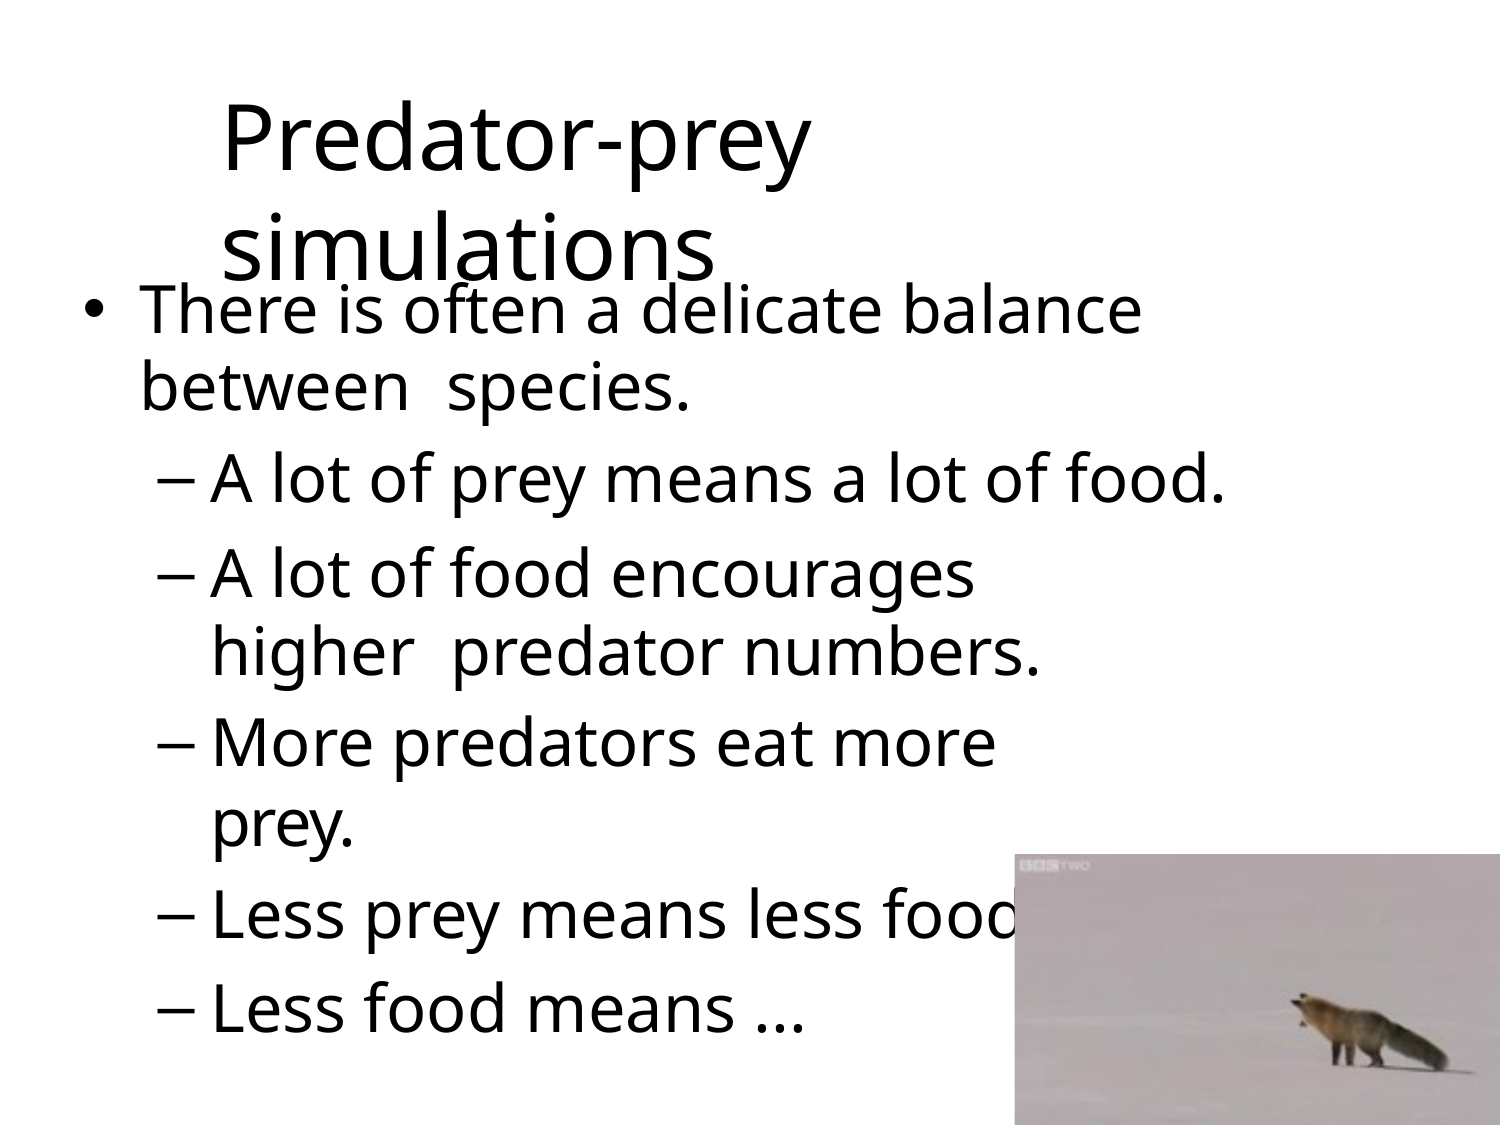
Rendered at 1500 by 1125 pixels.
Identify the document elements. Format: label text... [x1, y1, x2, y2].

text_box [1014, 854, 1500, 1125]
title Predator-prey simulations [218, 77, 1283, 263]
text_box There is often a delicate balance between species. A lot of prey means a lot of food. A lot of food encourages higher predator numbers. More predators eat more prey. Less prey means less food. Less food means ... [80, 263, 1412, 1046]
